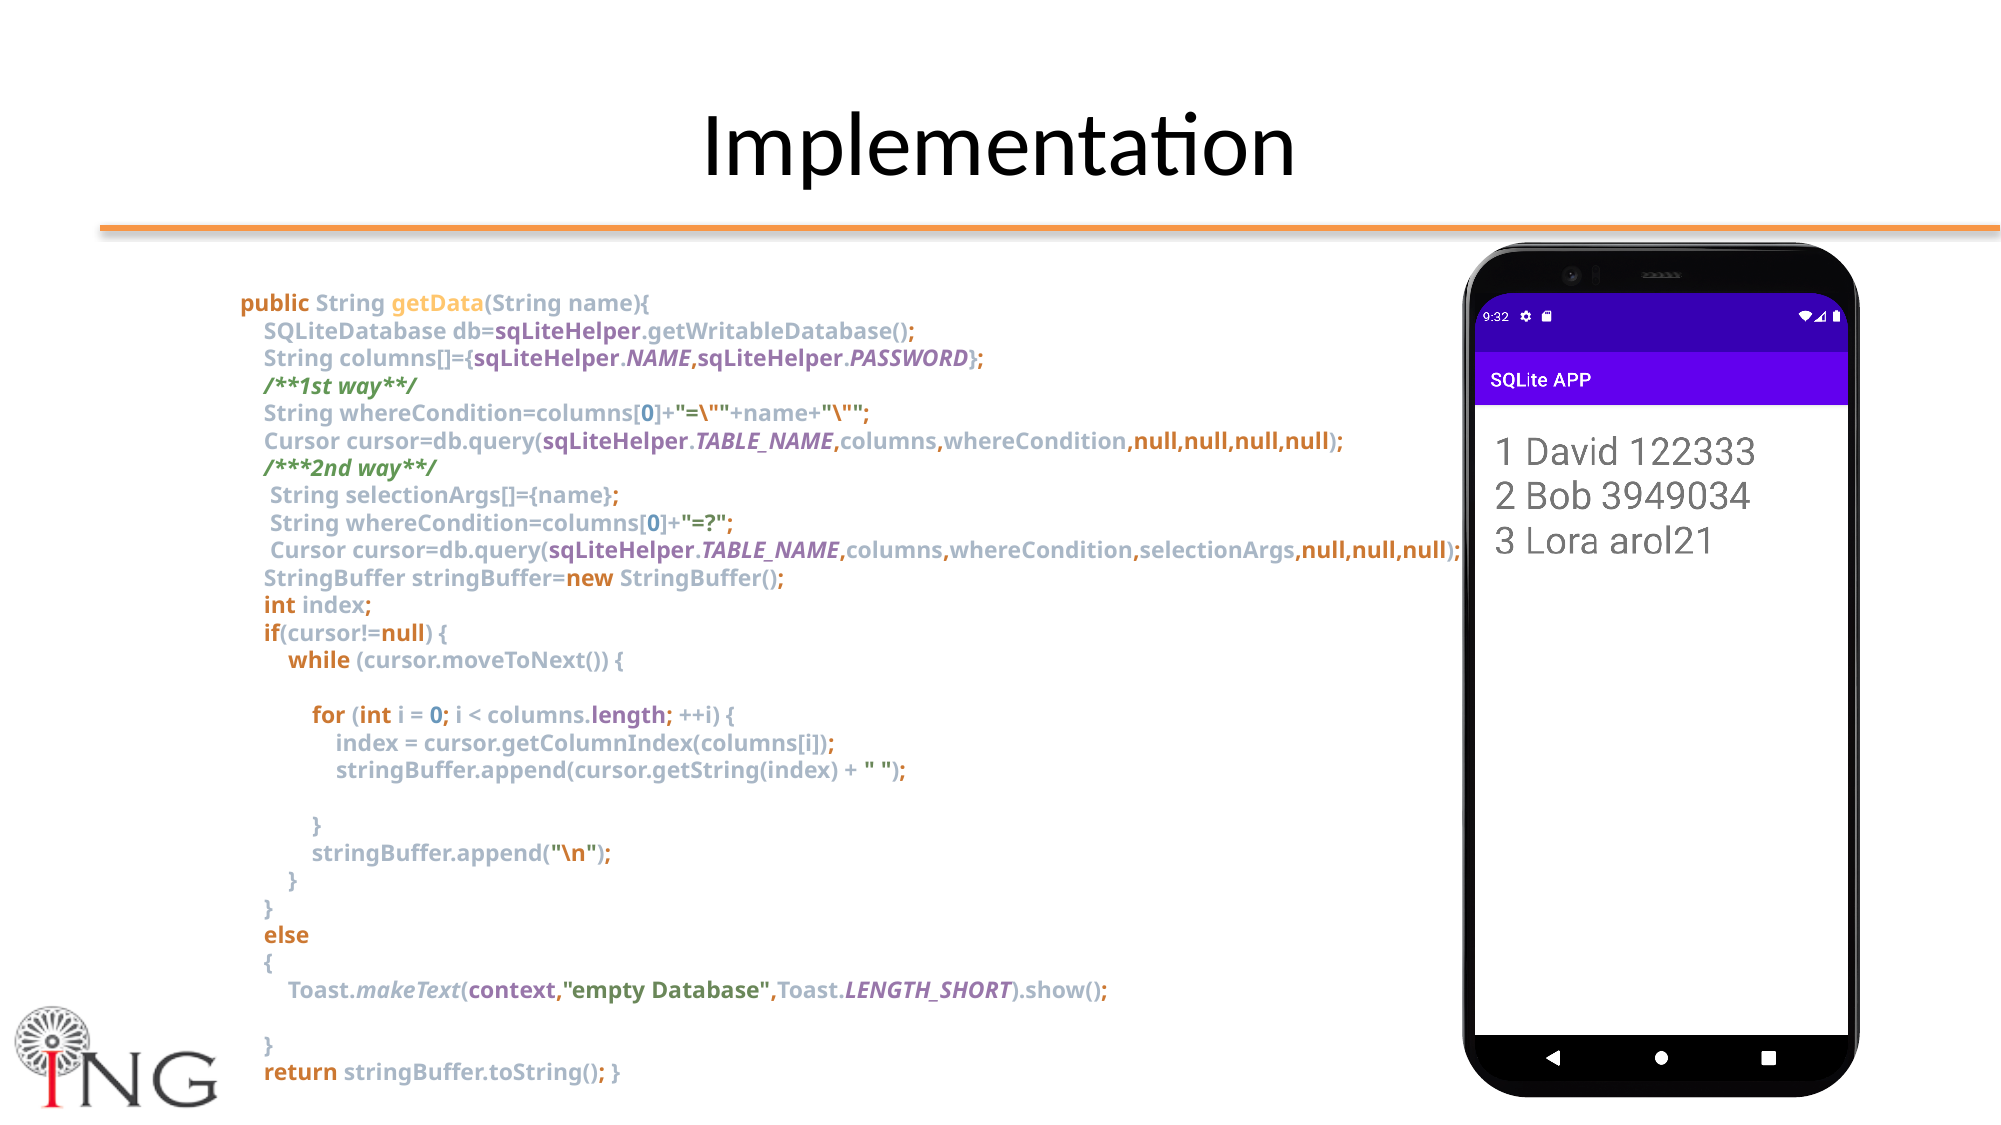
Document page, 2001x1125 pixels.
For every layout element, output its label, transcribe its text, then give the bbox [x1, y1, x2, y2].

picture [0, 987, 244, 1125]
text_box public String getData(String name){ SQLiteDatabase db=sqLiteHelper.getWritableDatabase(); String columns[]={sqLiteHelper.NAME,sqLiteHelper.PASSWORD}; /**1st way**/ String whereCondition=columns[0]+"=\""+name+"\""; Cursor cursor=db.query(sqLiteHelper.TABLE_NAME,columns,whereCondition,null,null,null,null); /***2nd way**/ String selectionArgs[]={name}; String whereCondition=columns[0]+"=?"; Cursor cursor=db.query(sqLiteHelper.TABLE_NAME,columns,whereCondition,selectionArgs,null,null,null); StringBuffer stringBuffer=new StringBuffer(); int index; if(cursor!=null) { while (cursor.moveToNext()) { for (int i = 0; i < columns.length; ++i) { index = cursor.getColumnIndex(columns[i]); stringBuffer.append(cursor.getString(index) + " "); } stringBuffer.append("\n"); } } else { Toast.makeText(context,"empty Database",Toast.LENGTH_SHORT).show(); } return stringBuffer.toString(); } [225, 281, 1456, 1093]
title Implementation [99, 45, 1900, 233]
picture [1461, 242, 1861, 1098]
